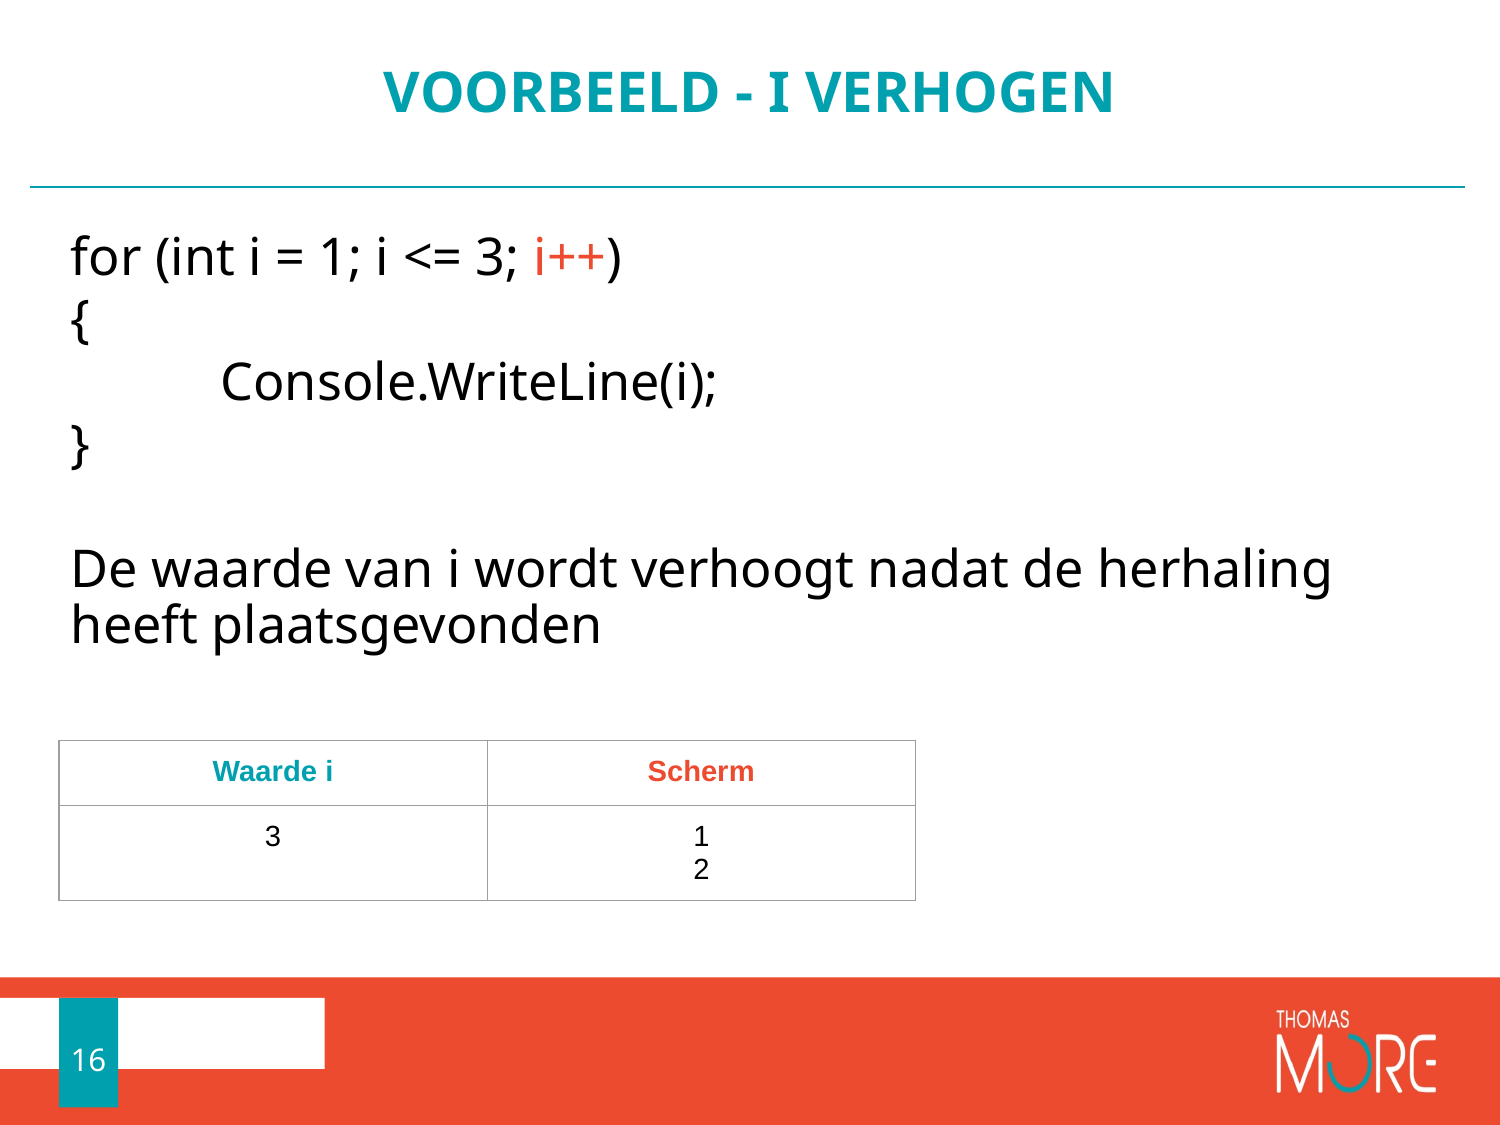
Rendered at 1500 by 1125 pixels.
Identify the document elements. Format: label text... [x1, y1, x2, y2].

list for (int i = 1; i <= 3; i++) { Console.WriteLine(i); } De waarde van i wordt verhoogt nadat de herhaling heeft plaatsgevonden [0, 188, 1500, 916]
picture [1254, 980, 1458, 1122]
table_header Scherm [488, 741, 915, 805]
slide_number 16 [59, 998, 119, 1108]
title VOORBEELD - I VERHOGEN [0, 0, 1500, 188]
table_cell 3 [60, 806, 487, 900]
table_cell 1 2 [488, 806, 915, 900]
table_header Waarde i [60, 741, 487, 805]
